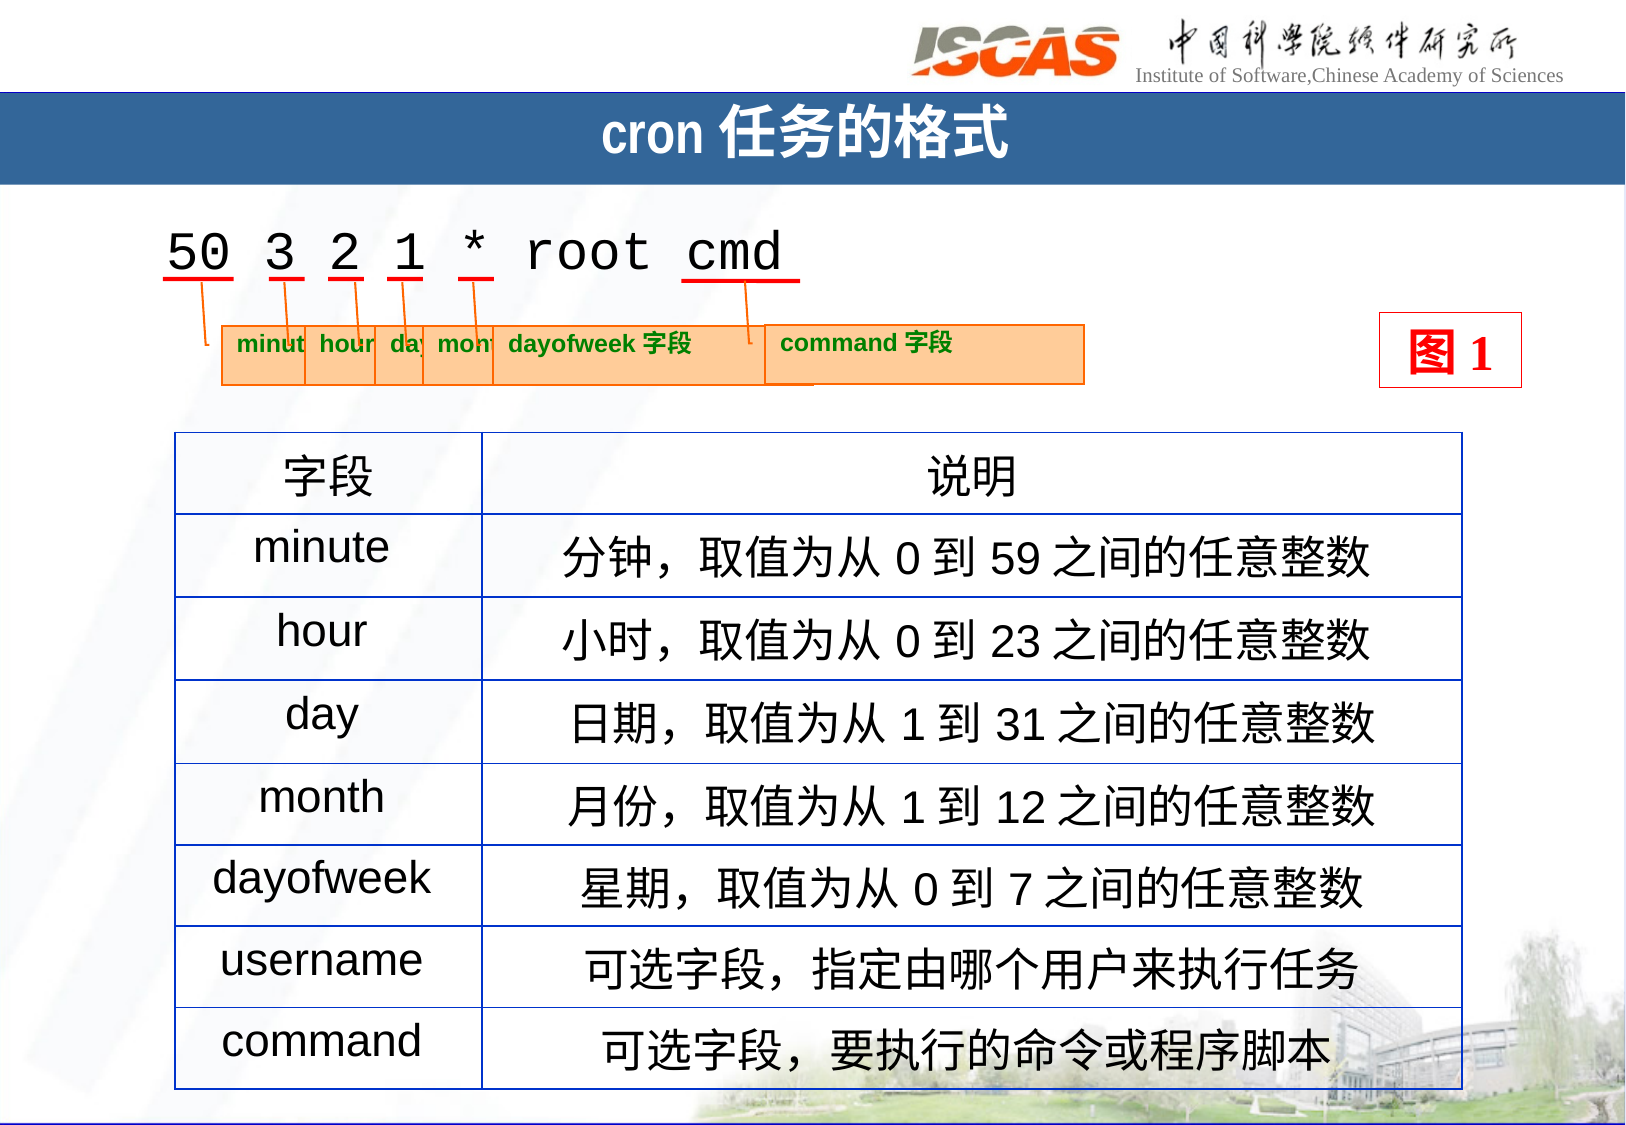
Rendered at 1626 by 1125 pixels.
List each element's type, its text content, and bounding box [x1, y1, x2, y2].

picture [1166, 15, 1519, 71]
table_header 说明 [483, 433, 1461, 513]
table_cell 星期，取值为从0到7之间的任意整数 [483, 846, 1461, 925]
table_cell minute [176, 515, 481, 596]
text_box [327, 278, 385, 386]
table_cell 月份，取值为从1到12之间的任意整数 [483, 764, 1461, 844]
table_cell hour [176, 598, 481, 679]
table_cell 分钟，取值为从0到59之间的任意整数 [483, 515, 1461, 596]
table_cell 小时，取值为从0到23之间的任意整数 [483, 598, 1461, 679]
text_box minute字段 [221, 326, 263, 386]
table_cell command [176, 1008, 481, 1088]
picture [907, 18, 1132, 87]
table_cell day [176, 681, 481, 763]
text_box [387, 278, 456, 386]
table_cell month [176, 764, 481, 844]
table_header 字段 [176, 433, 481, 513]
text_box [268, 278, 326, 386]
table_cell dayofweek [176, 846, 481, 925]
table_cell 可选字段，指定由哪个用户来执行任务 [483, 927, 1461, 1007]
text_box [457, 278, 813, 386]
table_cell 可选字段，要执行的命令或程序脚本 [483, 1008, 1461, 1088]
list 50 3 2 1 * root cmd [151, 208, 848, 291]
text_box 图1 [1379, 312, 1522, 388]
table_cell 日期，取值为从1到31之间的任意整数 [483, 681, 1461, 763]
table_cell username [176, 927, 481, 1007]
picture [0, 92, 1626, 1125]
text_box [681, 280, 1085, 384]
title cron任务的格式 [0, 93, 1625, 185]
